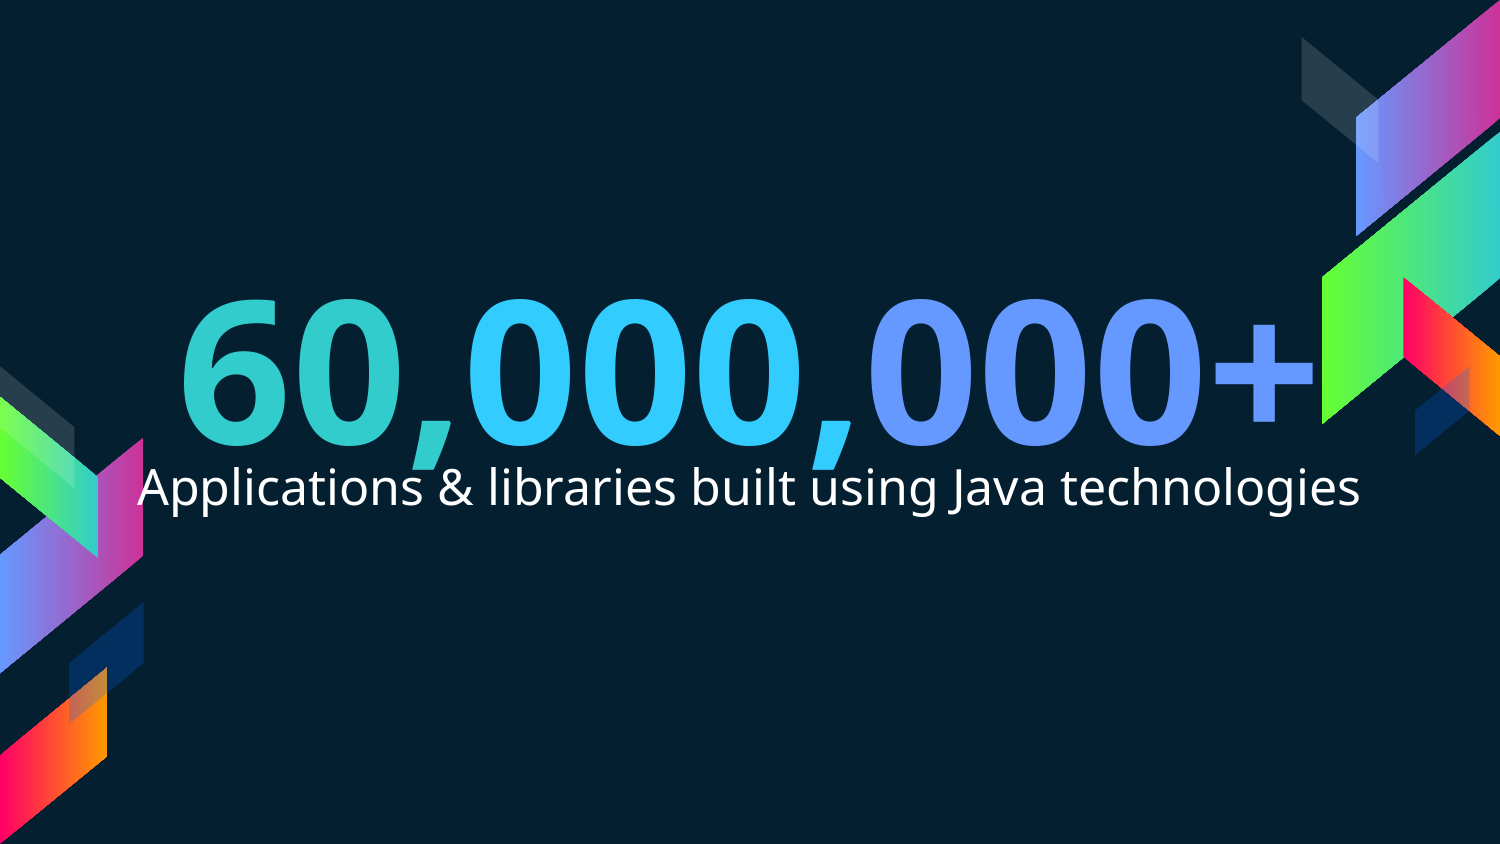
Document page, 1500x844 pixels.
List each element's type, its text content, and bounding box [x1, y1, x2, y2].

subtitle Applications & libraries built using Java technologies [112, 440, 1388, 570]
title 60,000,000+ [112, 309, 1388, 440]
